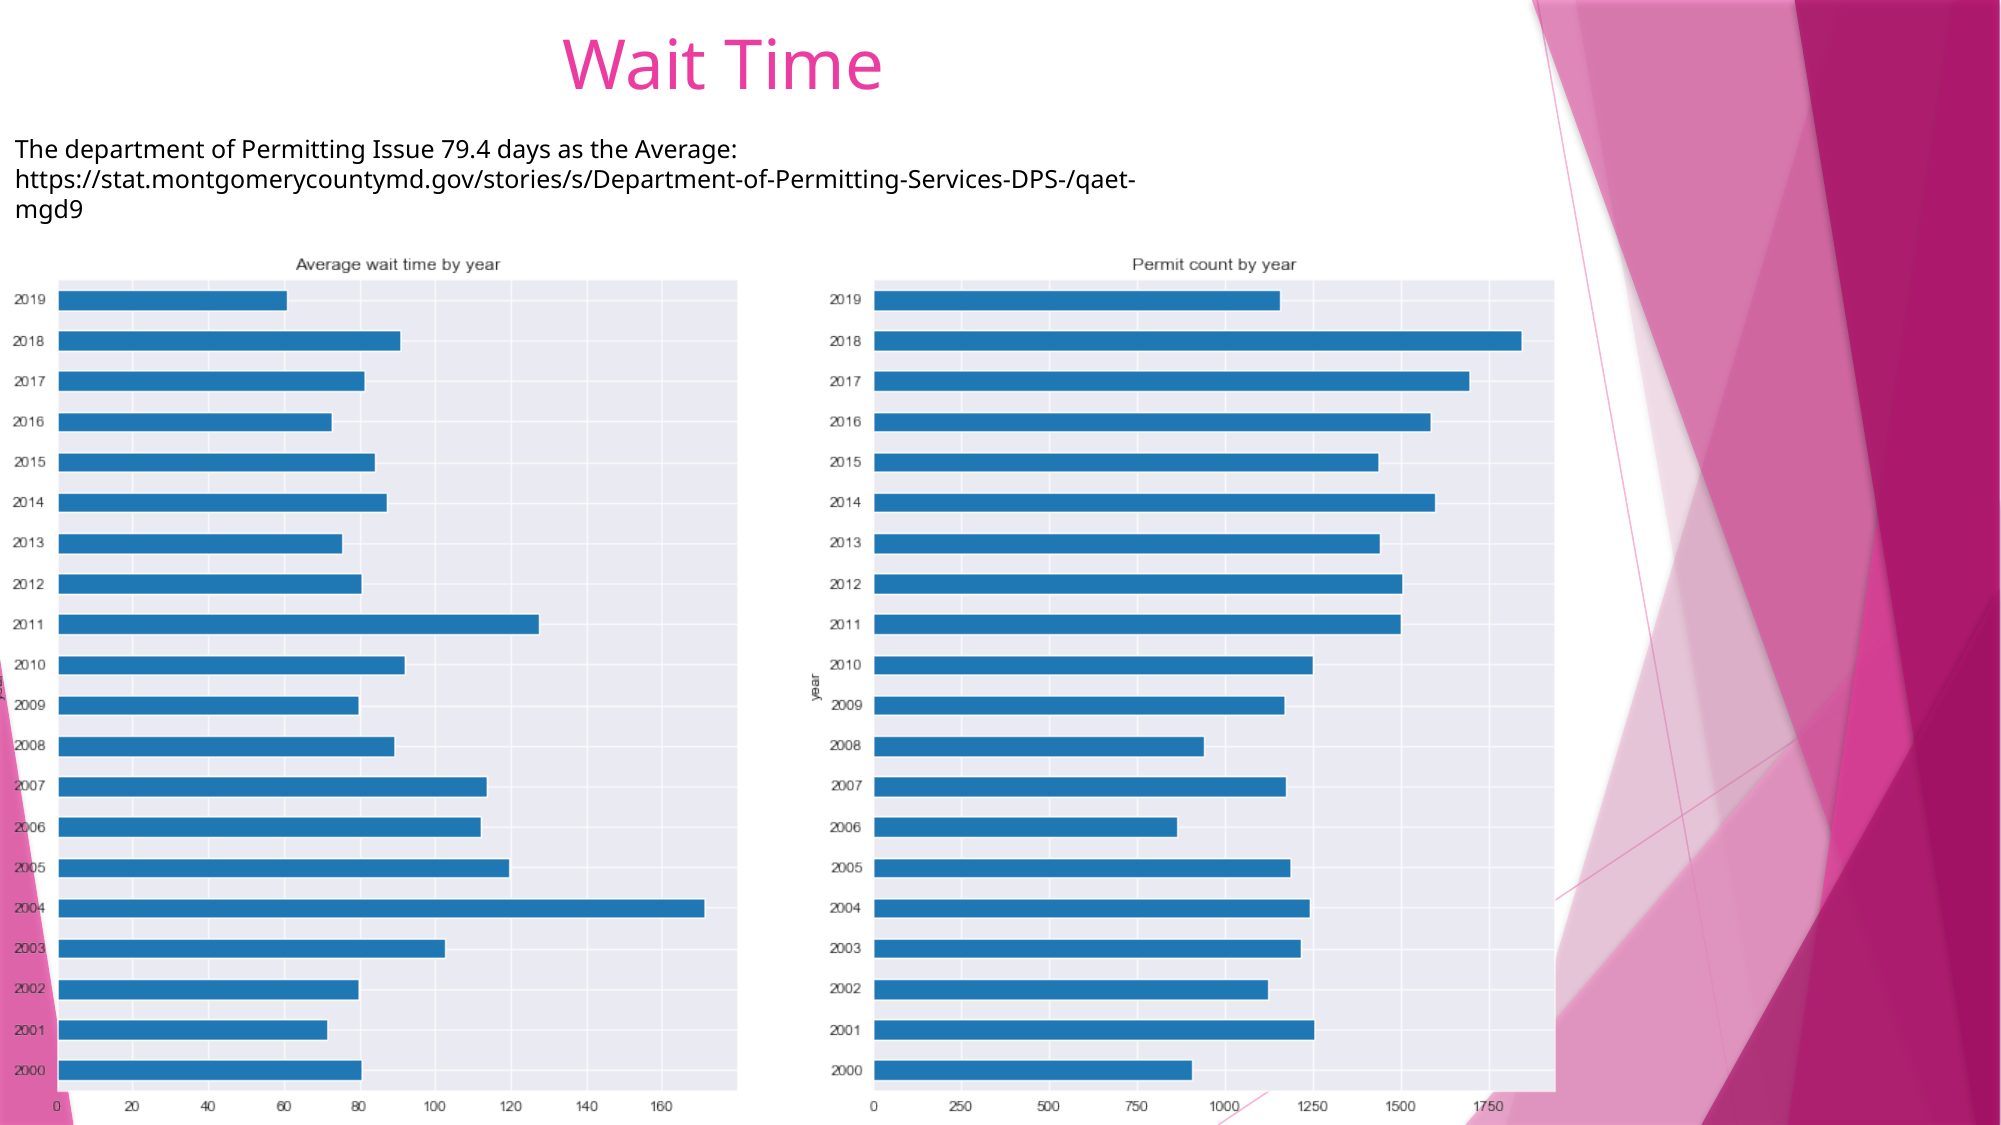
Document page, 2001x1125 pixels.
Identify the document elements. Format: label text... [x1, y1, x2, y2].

text_box The department of Permitting Issue 79.4 days as the Average: https://stat.montgomerycountymd.gov/stories/s/Department-of-Permitting-Services-DPS-/qaet-mgd9 [0, 125, 1181, 231]
title Wait Time [458, 13, 989, 112]
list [0, 248, 1566, 1125]
